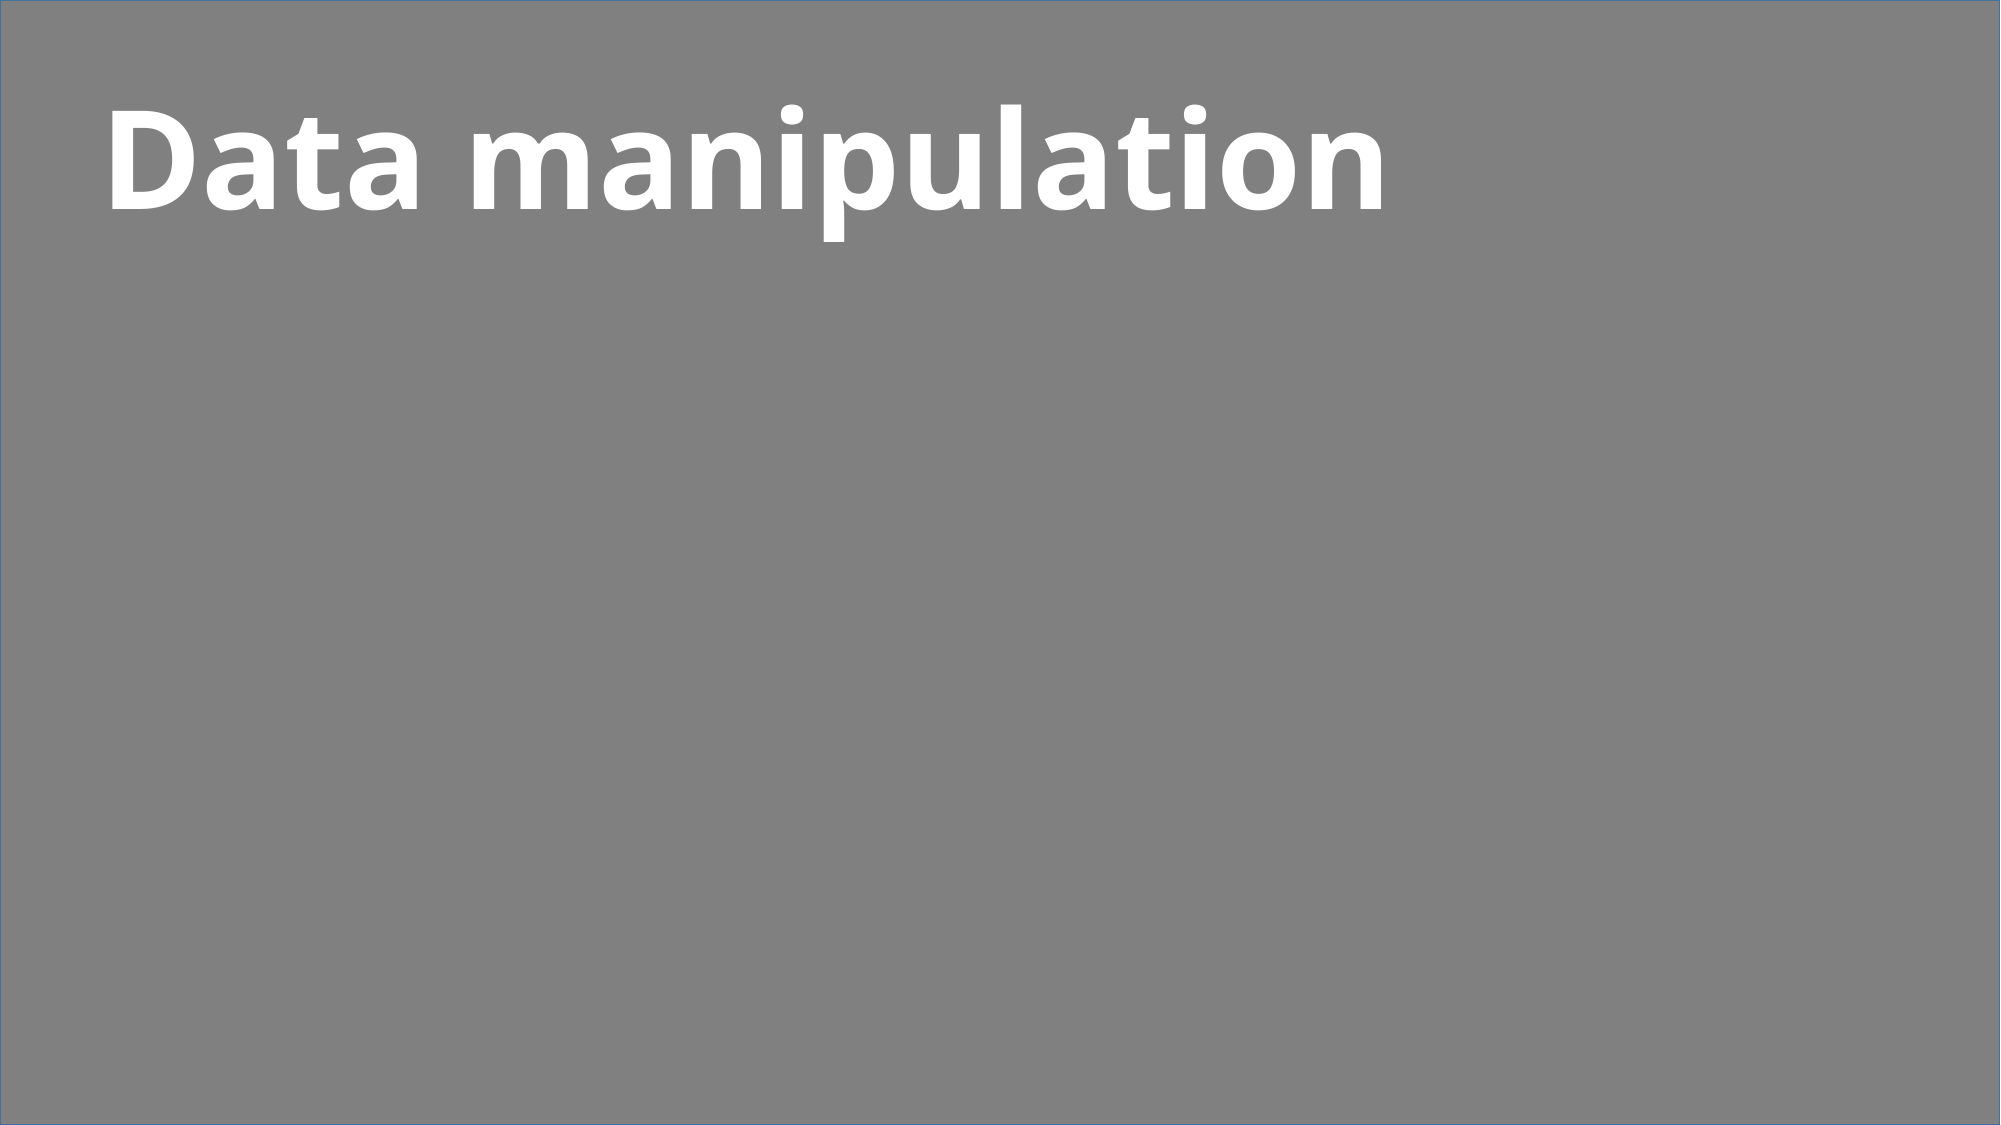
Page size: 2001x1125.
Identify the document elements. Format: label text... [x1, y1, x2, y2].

text_box Data manipulation [85, 64, 1780, 245]
text_box [0, 0, 2000, 1125]
